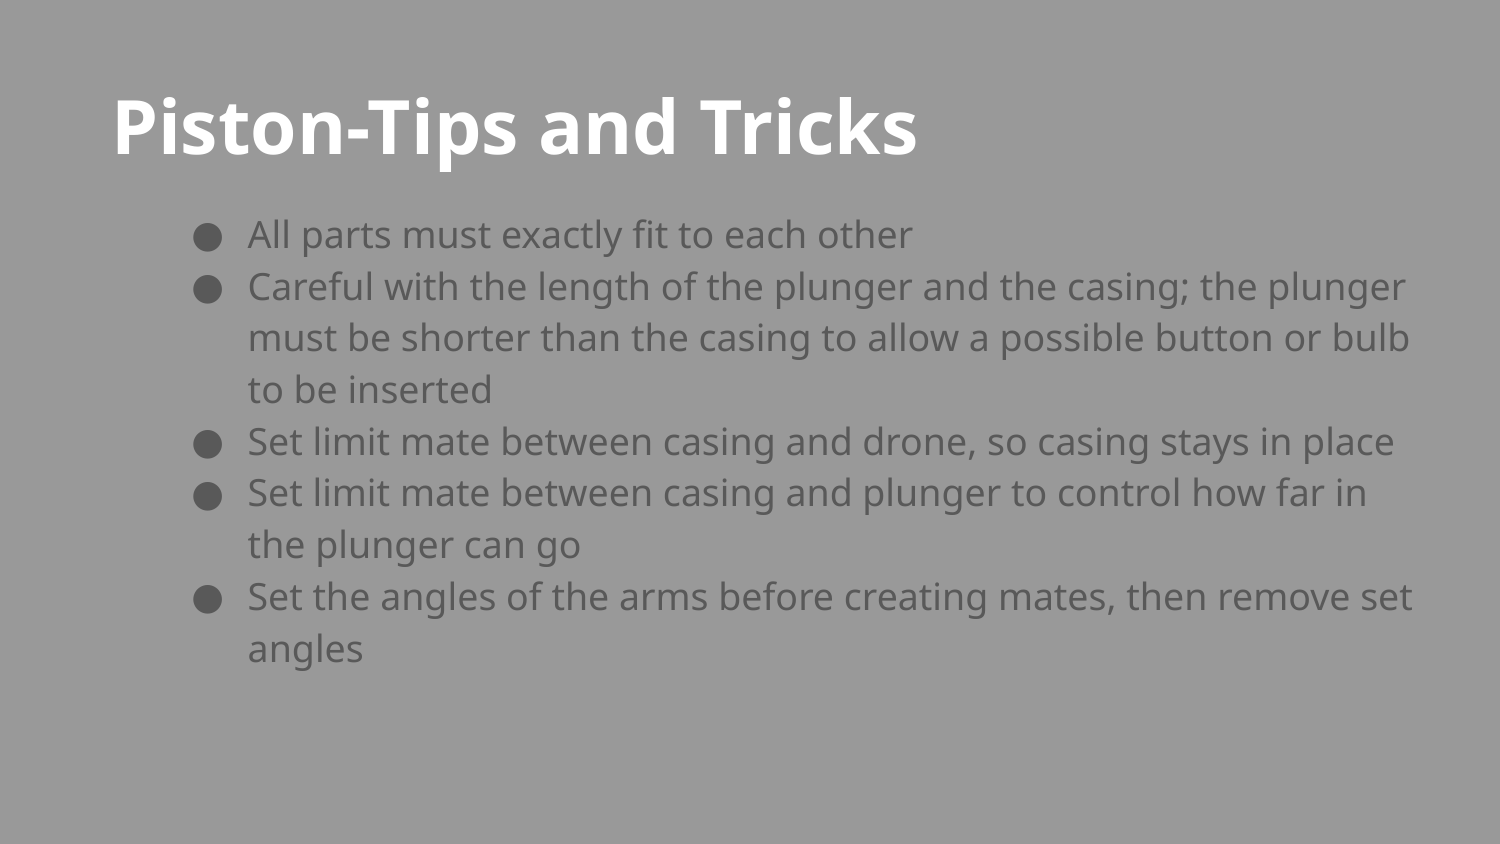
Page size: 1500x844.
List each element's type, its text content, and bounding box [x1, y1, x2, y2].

title Piston-Tips and Tricks [96, 64, 1449, 159]
list All parts must exactly fit to each other Careful with the length of the plunger and the casing; the plunger must be shorter than the casing to allow a possible button or bulb to be inserted Set limit mate between casing and drone, so casing stays in place Set limit mate between casing and plunger to control how far in the plunger can go Set the angles of the arms before creating mates, then remove set angles [157, 189, 1449, 750]
